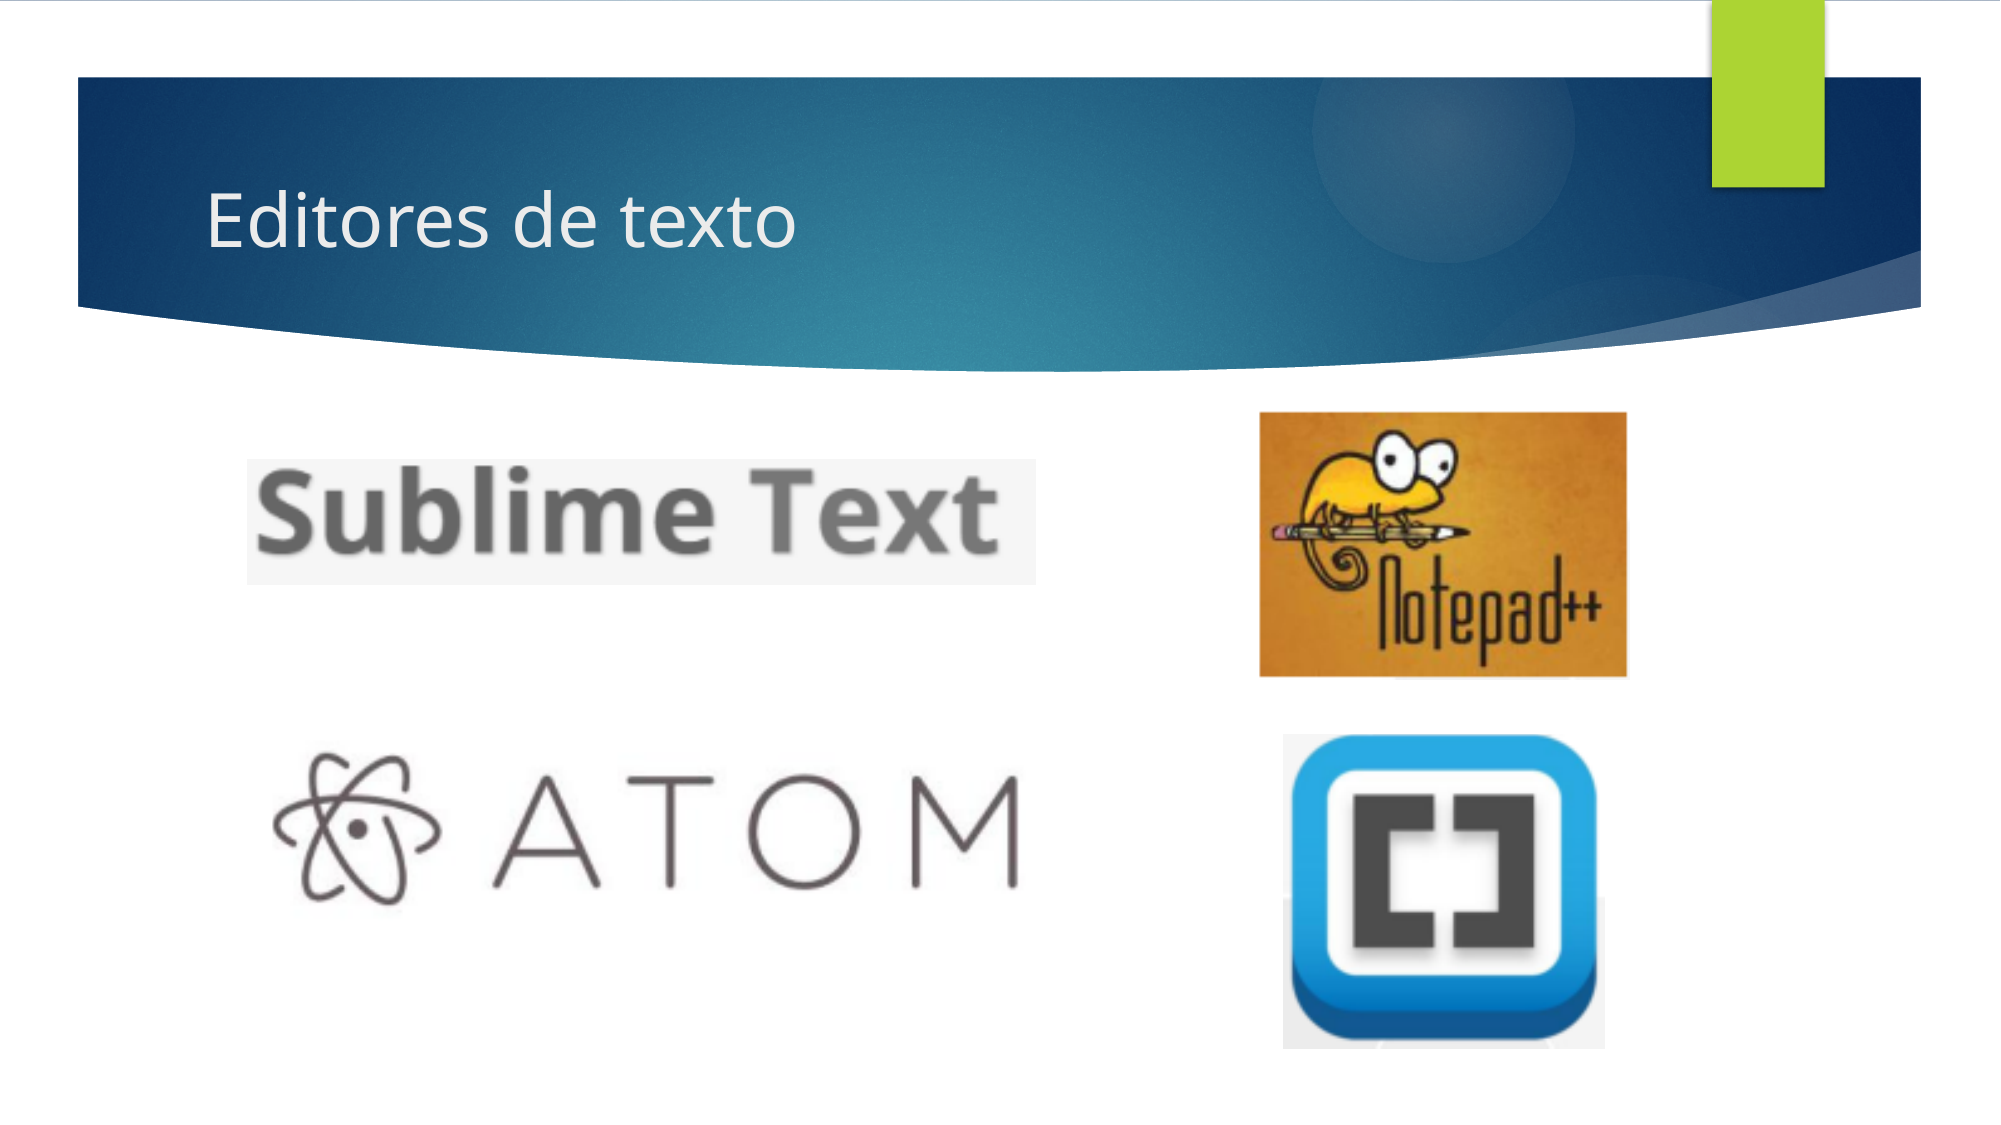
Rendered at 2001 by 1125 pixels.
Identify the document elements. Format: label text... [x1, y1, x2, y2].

title Editores de texto [189, 159, 1627, 276]
picture [272, 734, 1036, 936]
picture [1258, 408, 1630, 681]
picture [1283, 734, 1605, 1049]
picture [246, 458, 1036, 585]
